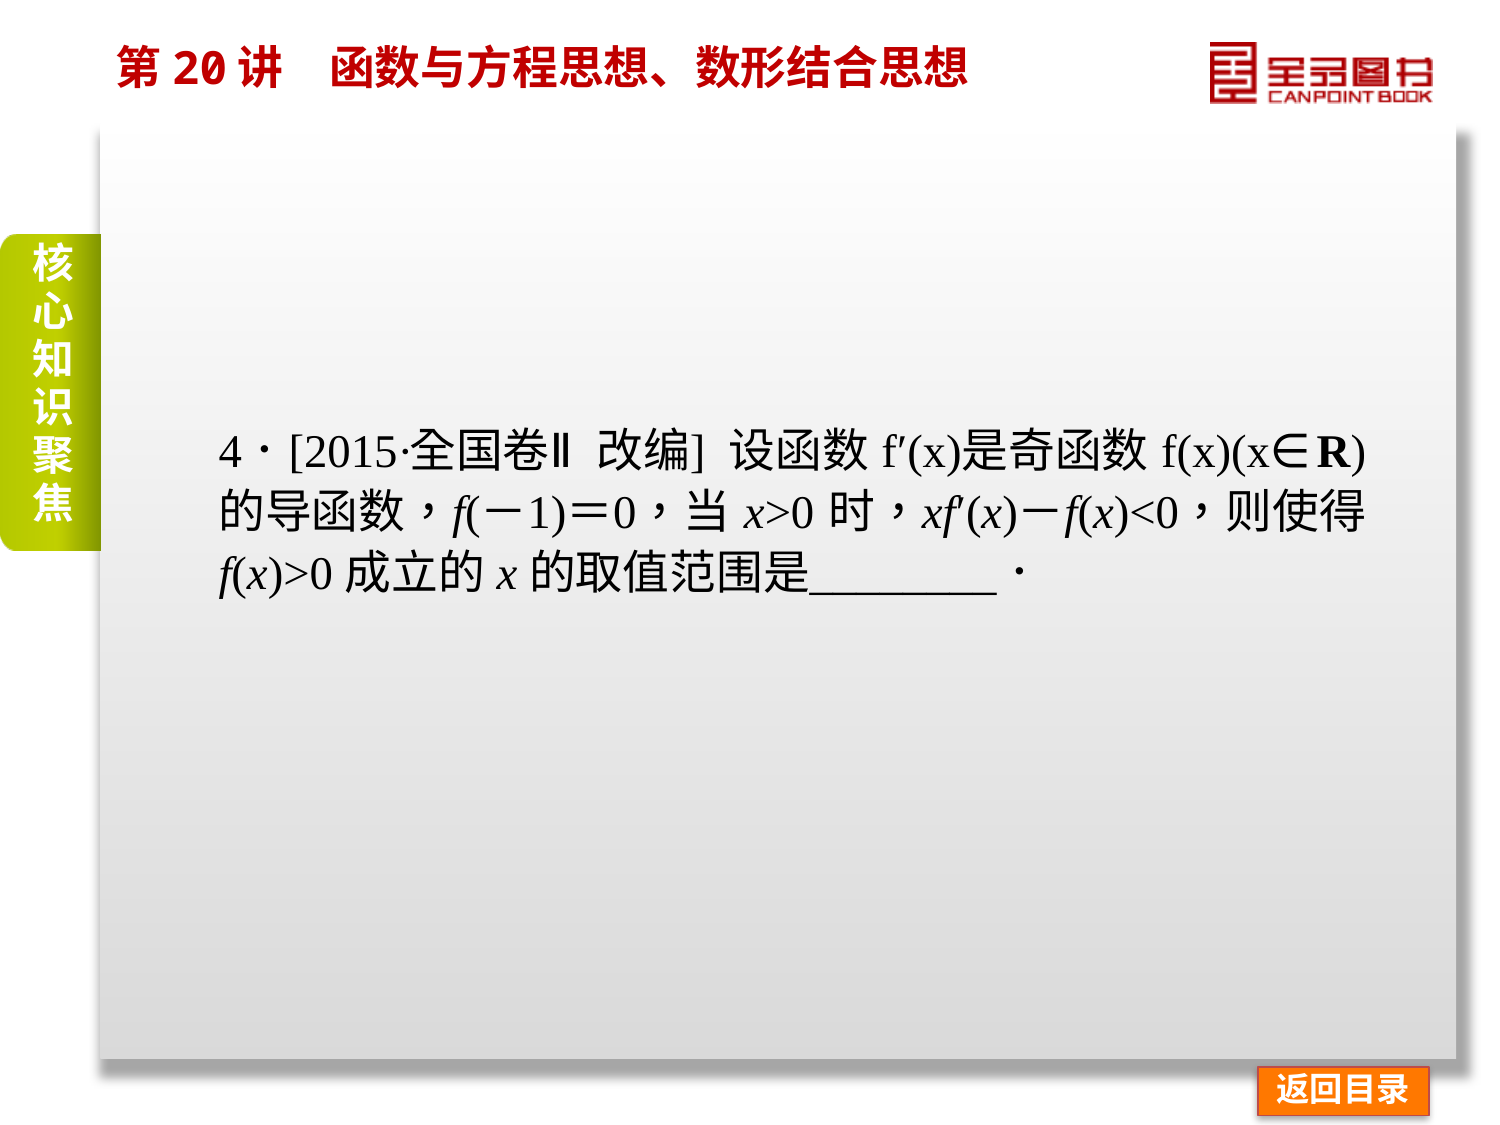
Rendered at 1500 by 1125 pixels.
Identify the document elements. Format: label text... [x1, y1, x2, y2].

picture [0, 233, 101, 551]
title 第20讲 函数与方程思想、数形结合思想 [100, 27, 1199, 106]
text_box 返回目录 [1257, 1066, 1430, 1116]
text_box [218, 420, 1367, 765]
picture [1210, 42, 1433, 104]
